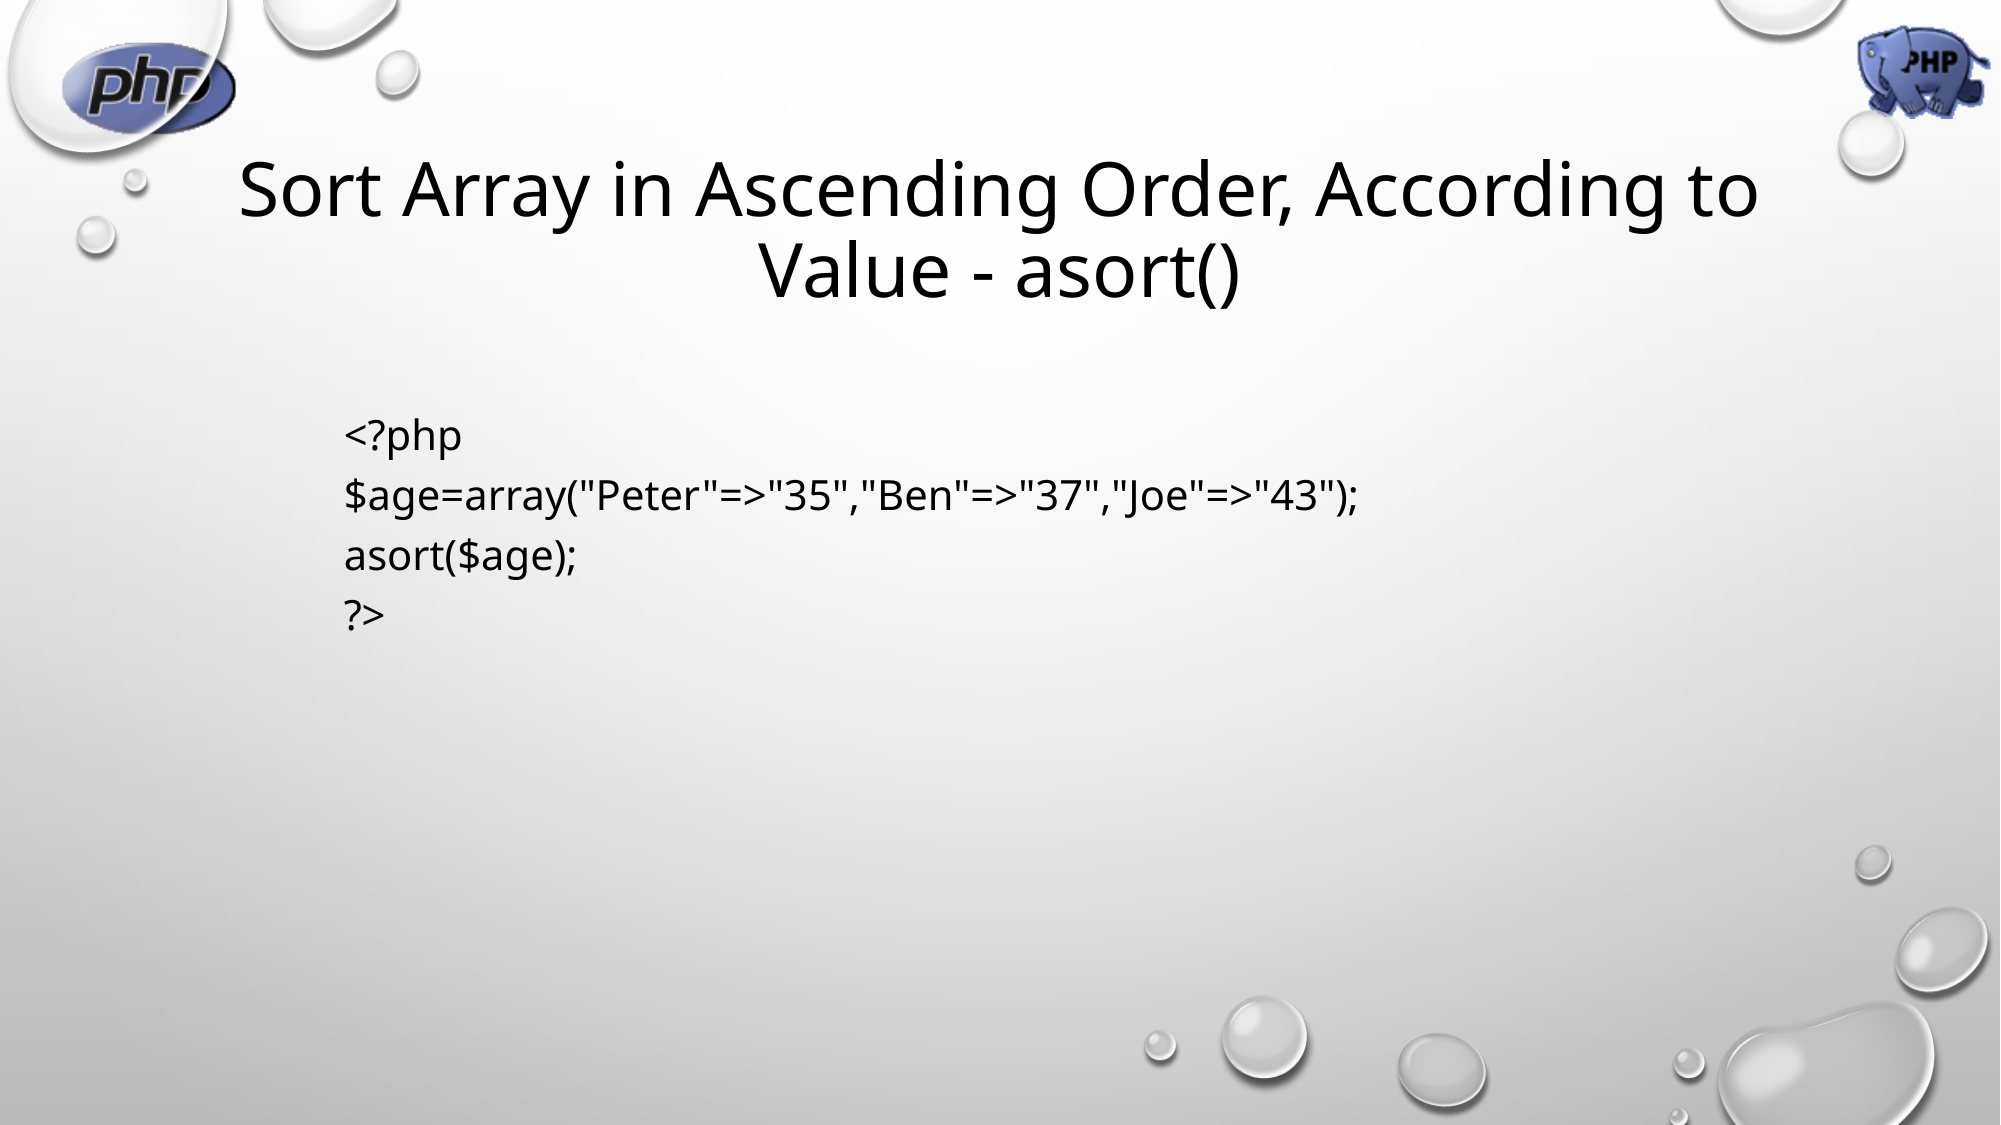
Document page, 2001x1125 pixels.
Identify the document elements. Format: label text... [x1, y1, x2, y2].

picture [0, 0, 2000, 1125]
list <?php $age=array("Peter"=>"35","Ben"=>"37","Joe"=>"43"); asort($age); ?> [328, 391, 1672, 862]
title Sort Array in Ascending Order, According to Value - asort() [149, 101, 1851, 364]
